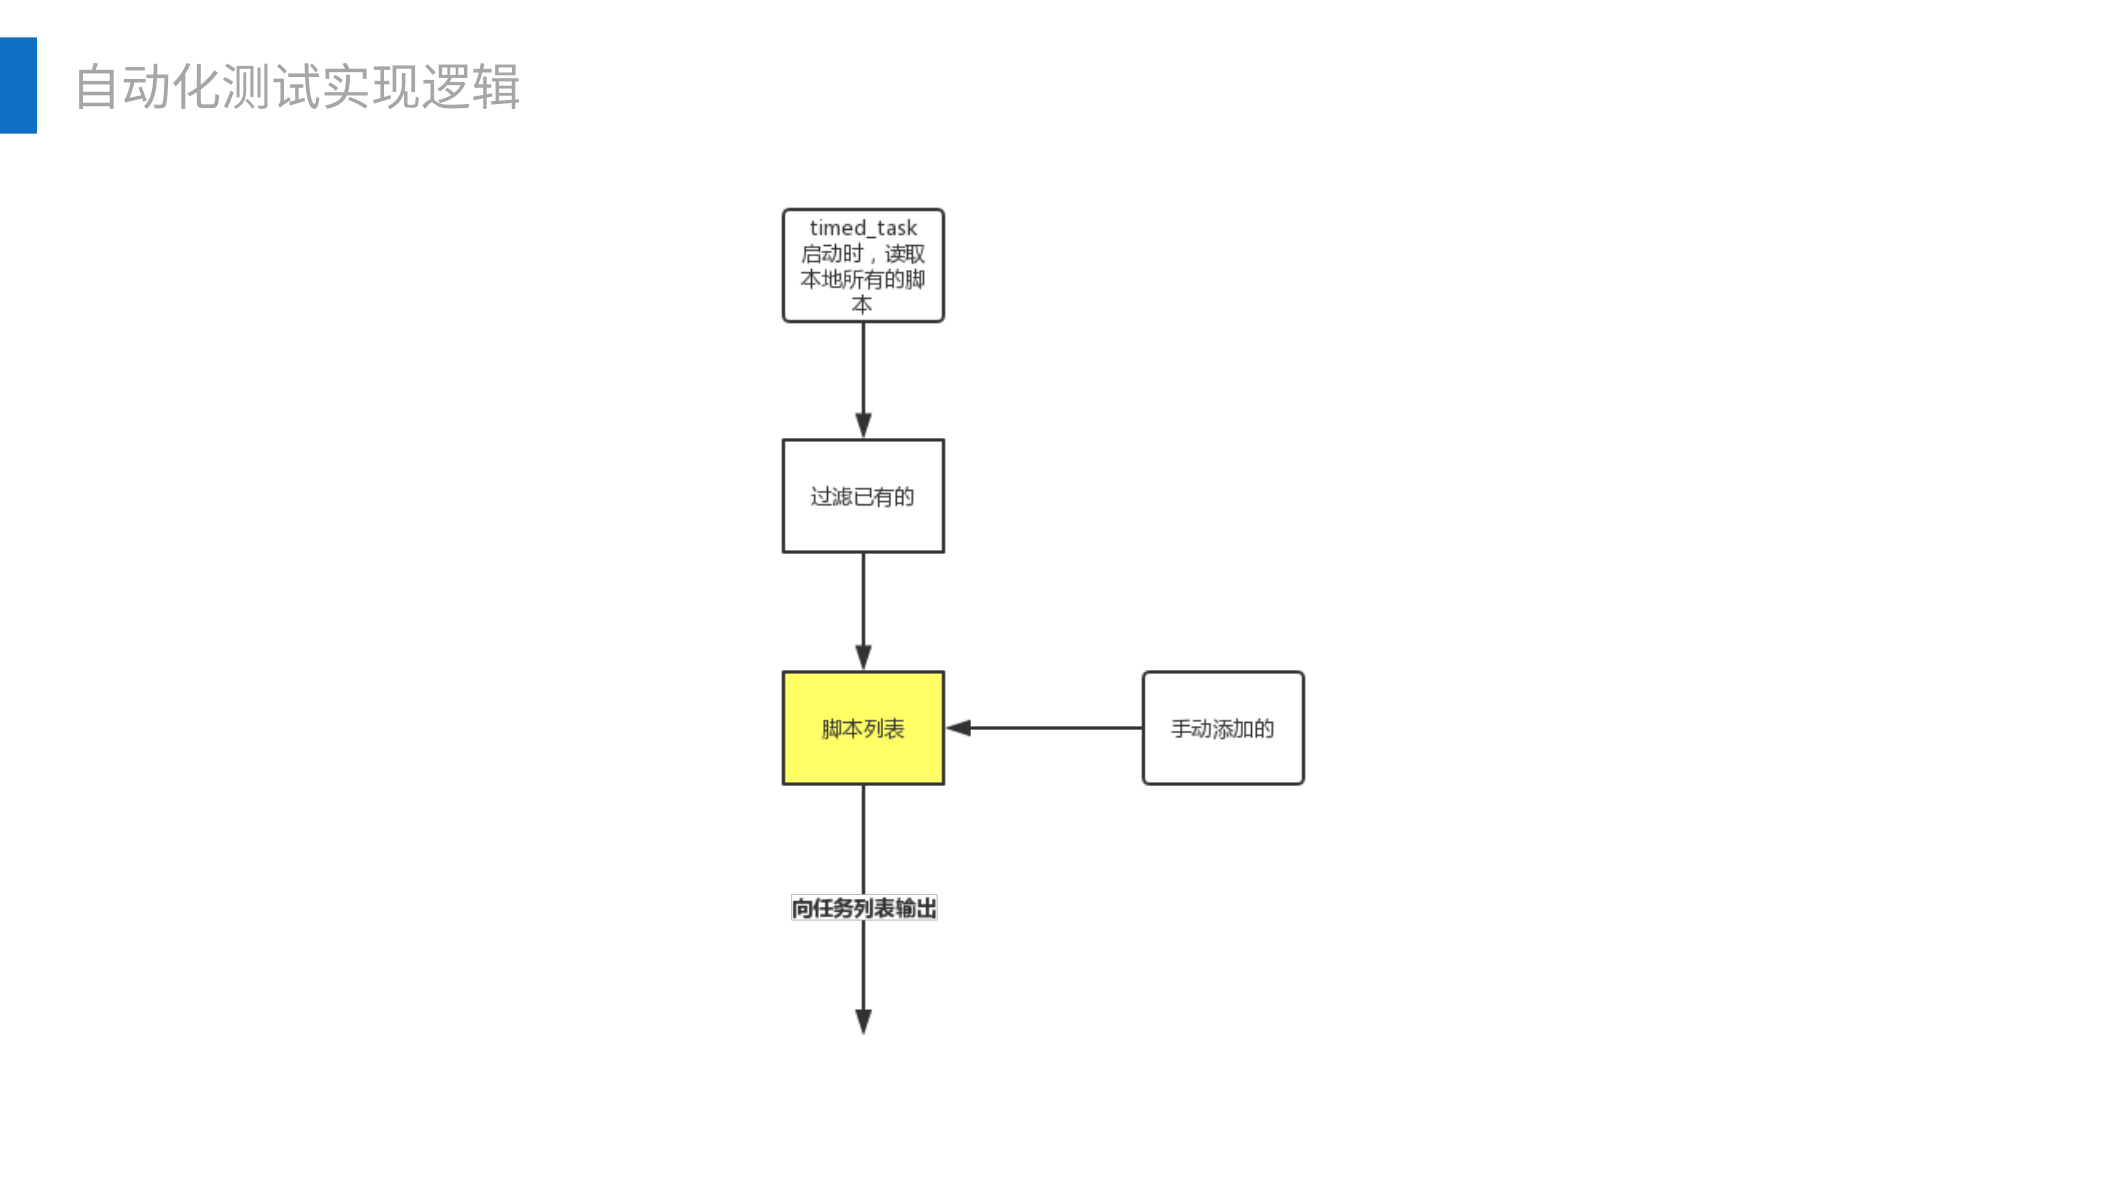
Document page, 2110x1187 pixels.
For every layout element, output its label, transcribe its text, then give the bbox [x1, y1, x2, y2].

text_box [0, 36, 38, 135]
picture [707, 133, 1403, 1130]
text_box 自动化测试实现逻辑 [71, 55, 522, 116]
